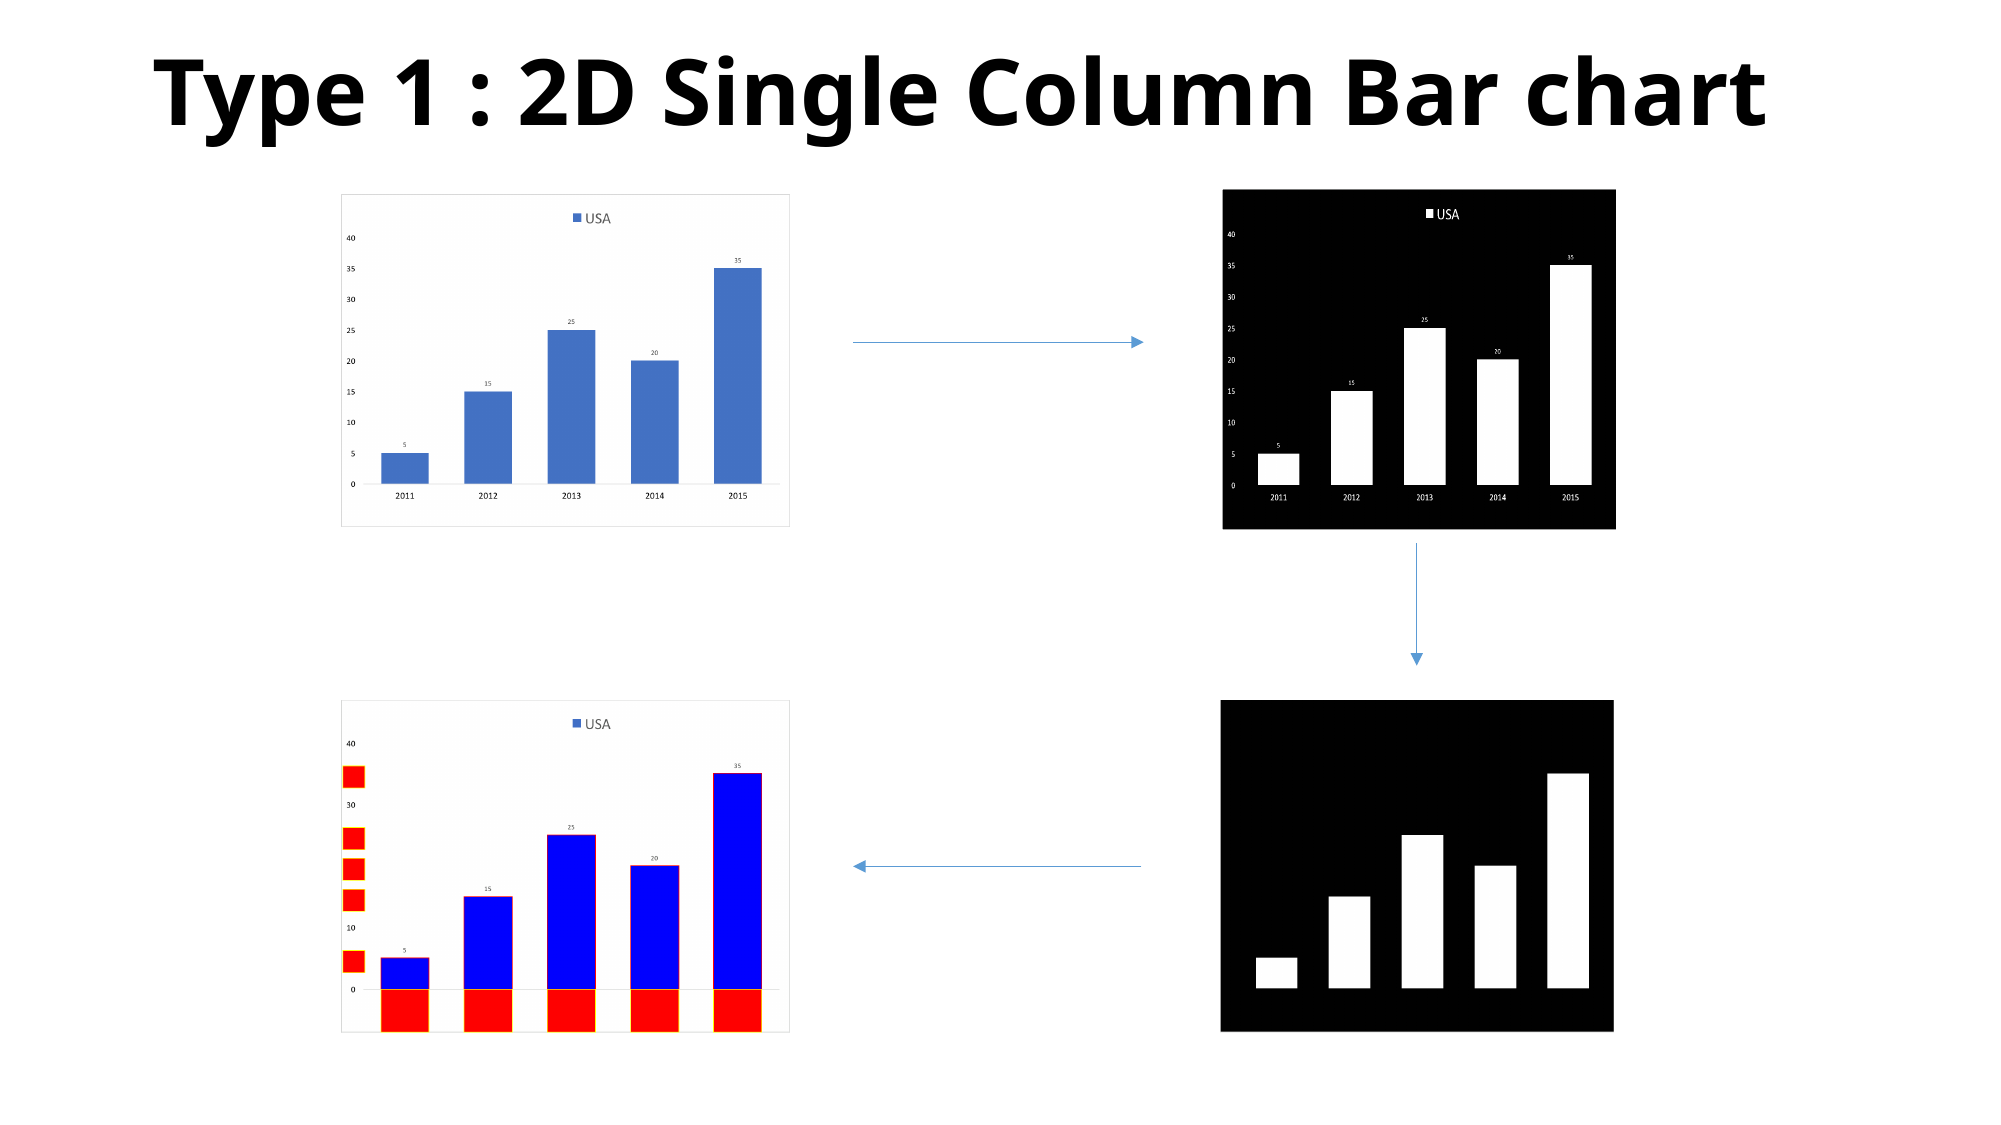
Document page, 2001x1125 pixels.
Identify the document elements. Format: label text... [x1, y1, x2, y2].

picture [1222, 189, 1616, 530]
picture [341, 700, 790, 1033]
title Type 1 : 2D Single Column Bar chart [137, 34, 1863, 157]
picture [1220, 700, 1614, 1033]
picture [341, 194, 790, 527]
